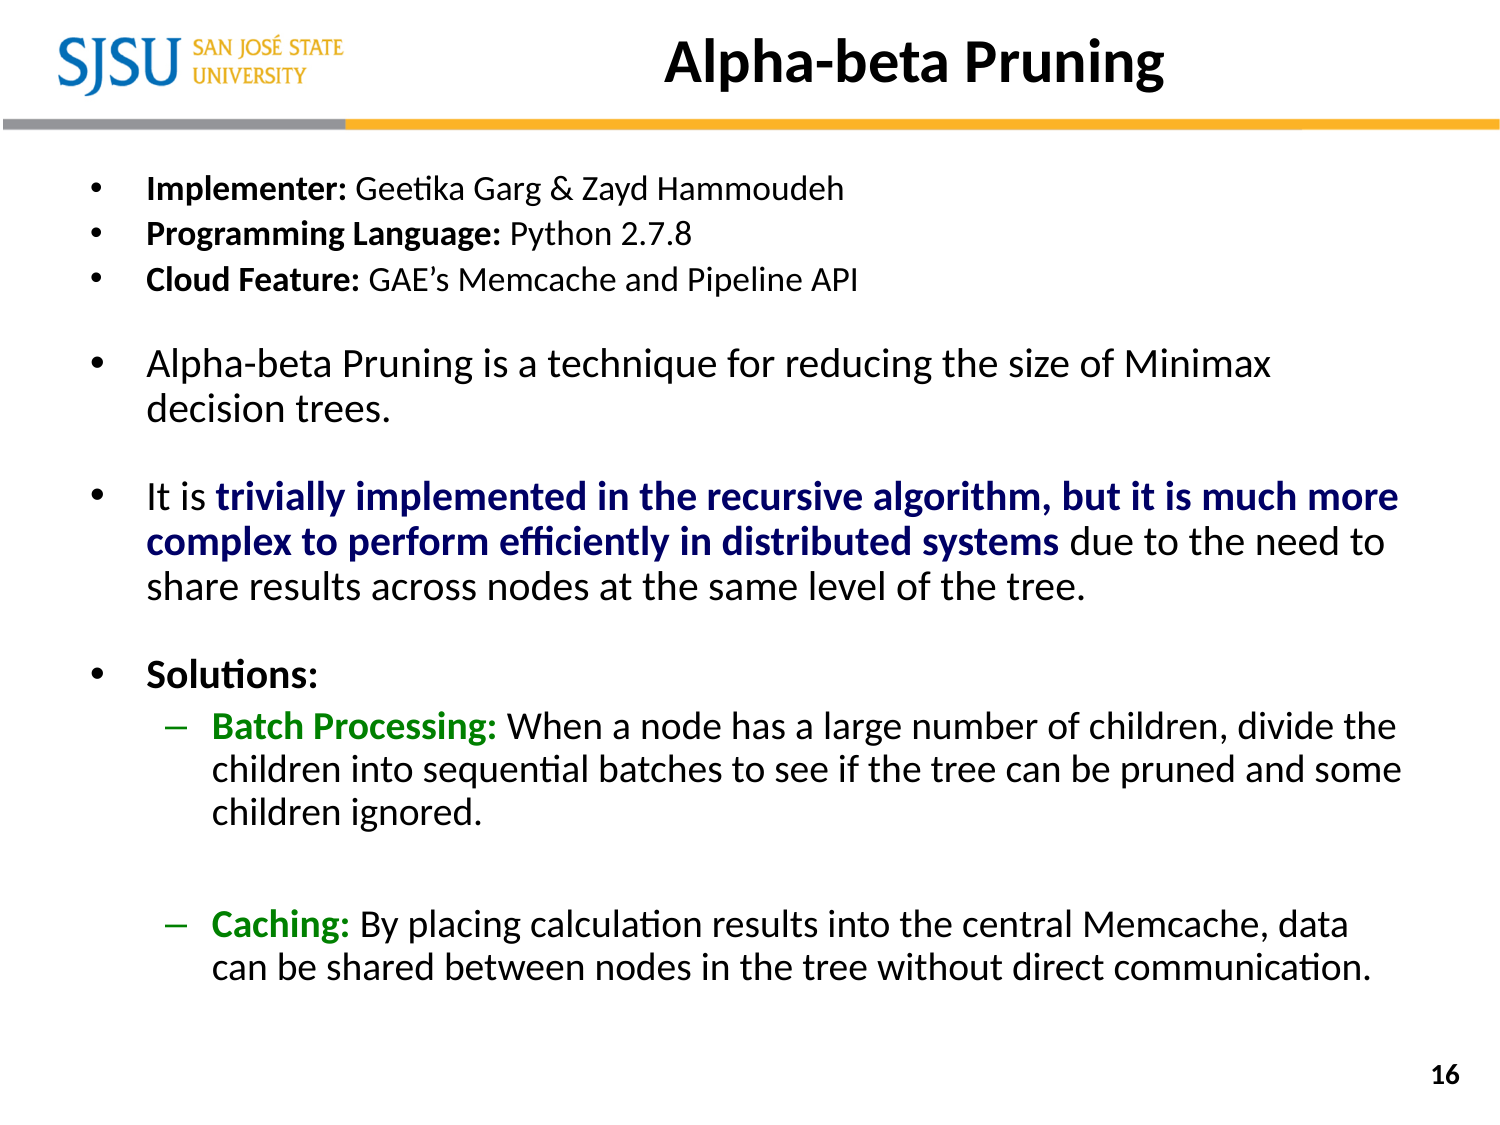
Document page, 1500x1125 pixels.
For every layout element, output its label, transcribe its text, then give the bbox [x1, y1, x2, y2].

list Implementer: Geetika Garg & Zayd Hammoudeh Programming Language: Python 2.7.8 Cloud Feature: GAE’s Memcache and Pipeline API Alpha-beta Pruning is a technique for reducing the size of Minimax decision trees. It is trivially implemented in the recursive algorithm, but it is much more complex to perform efficiently in distributed systems due to the need to share results across nodes at the same level of the tree. Solutions: Batch Processing: When a node has a large number of children, divide the children into sequential batches to see if the tree can be pruned and some children ignored. Caching: By placing calculation results into the central Memcache, data can be shared between nodes in the tree without direct communication. [74, 161, 1426, 1005]
picture [3, 0, 1500, 708]
title Alpha-beta Pruning [354, 12, 1477, 104]
slide_number 16 [1315, 1042, 1475, 1103]
